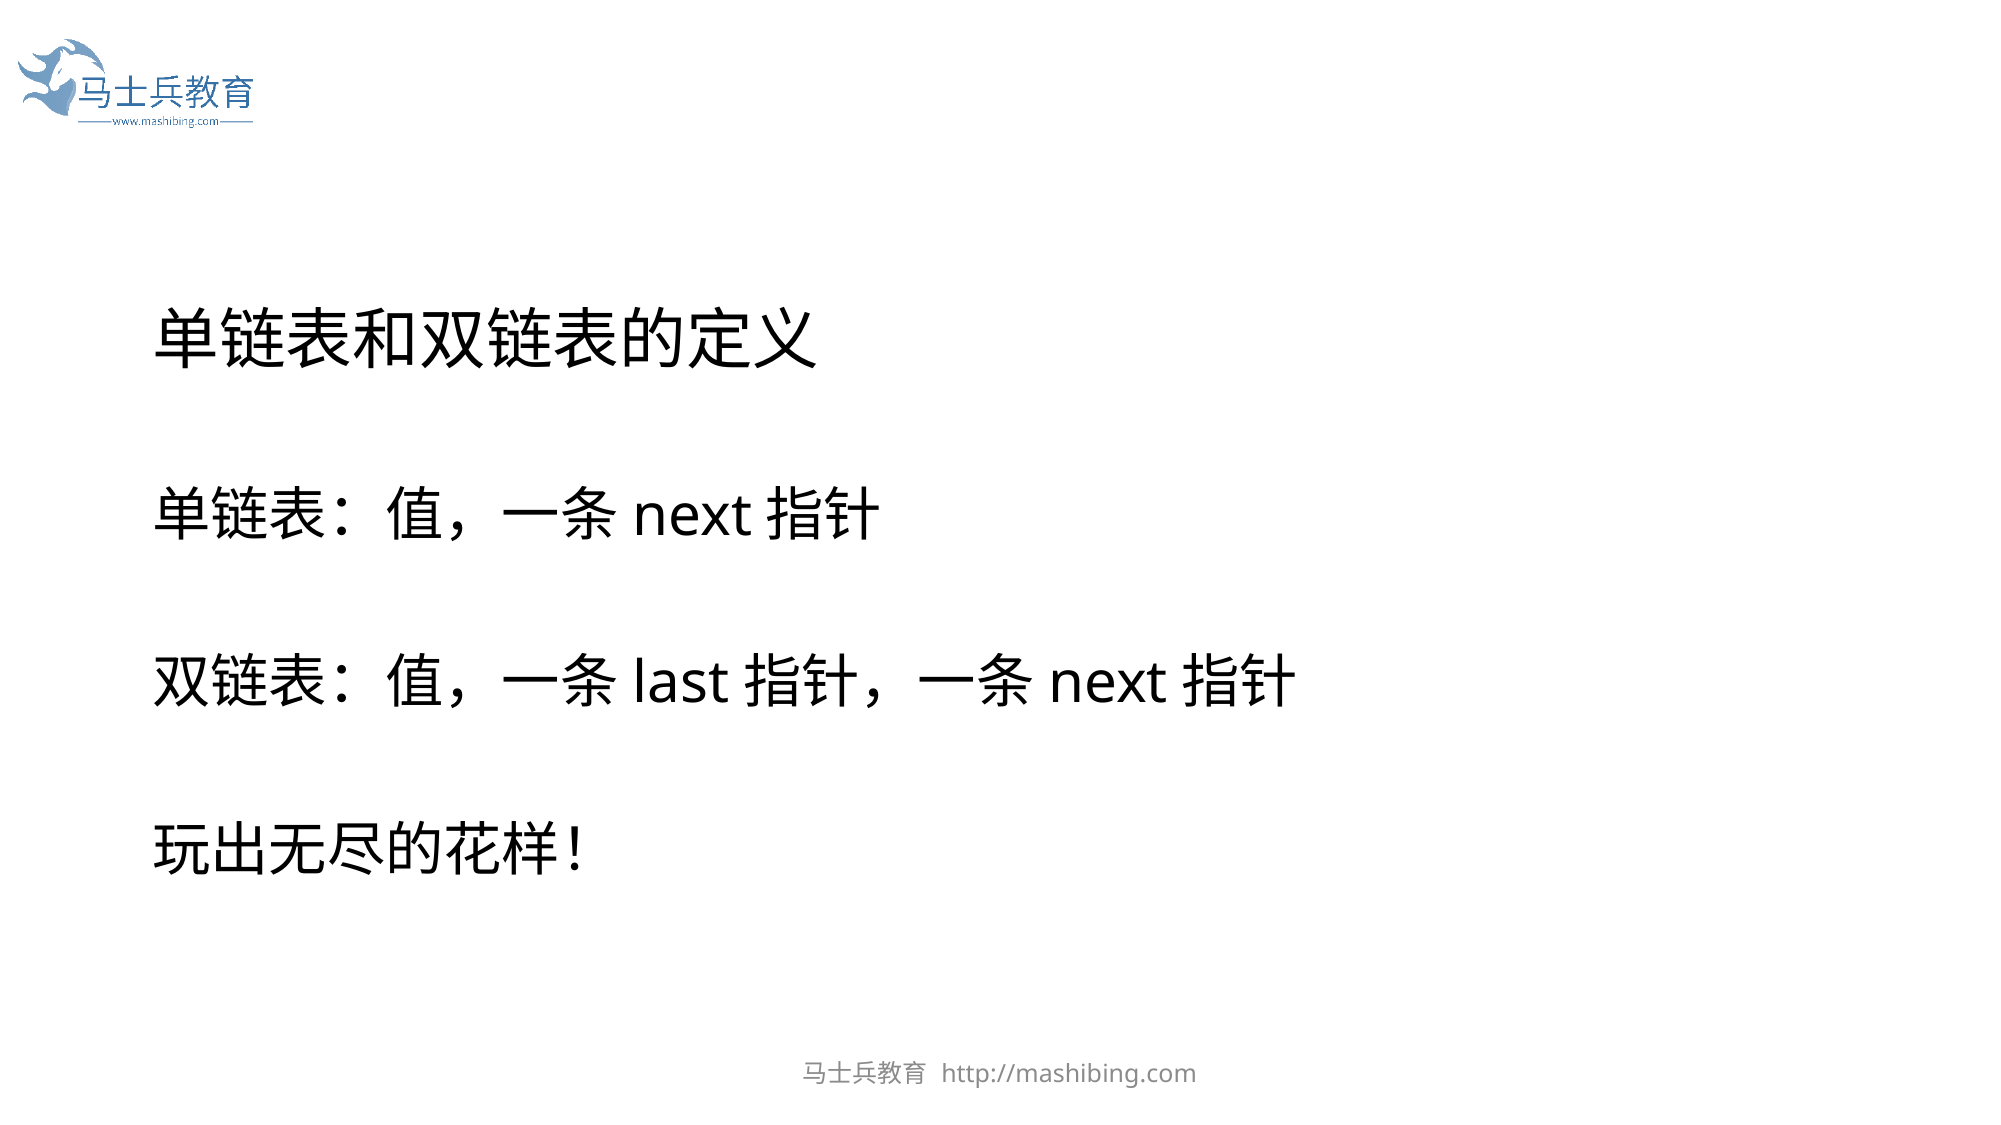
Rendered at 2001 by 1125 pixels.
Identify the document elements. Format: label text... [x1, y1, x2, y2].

footer 马士兵教育 http://mashibing.com [662, 1042, 1338, 1103]
list 单链表：值，一条next指针 双链表：值，一条last指针，一条next指针 玩出无尽的花样！ [137, 477, 1863, 960]
picture [7, 5, 276, 177]
title 单链表和双链表的定义 [137, 205, 1863, 477]
